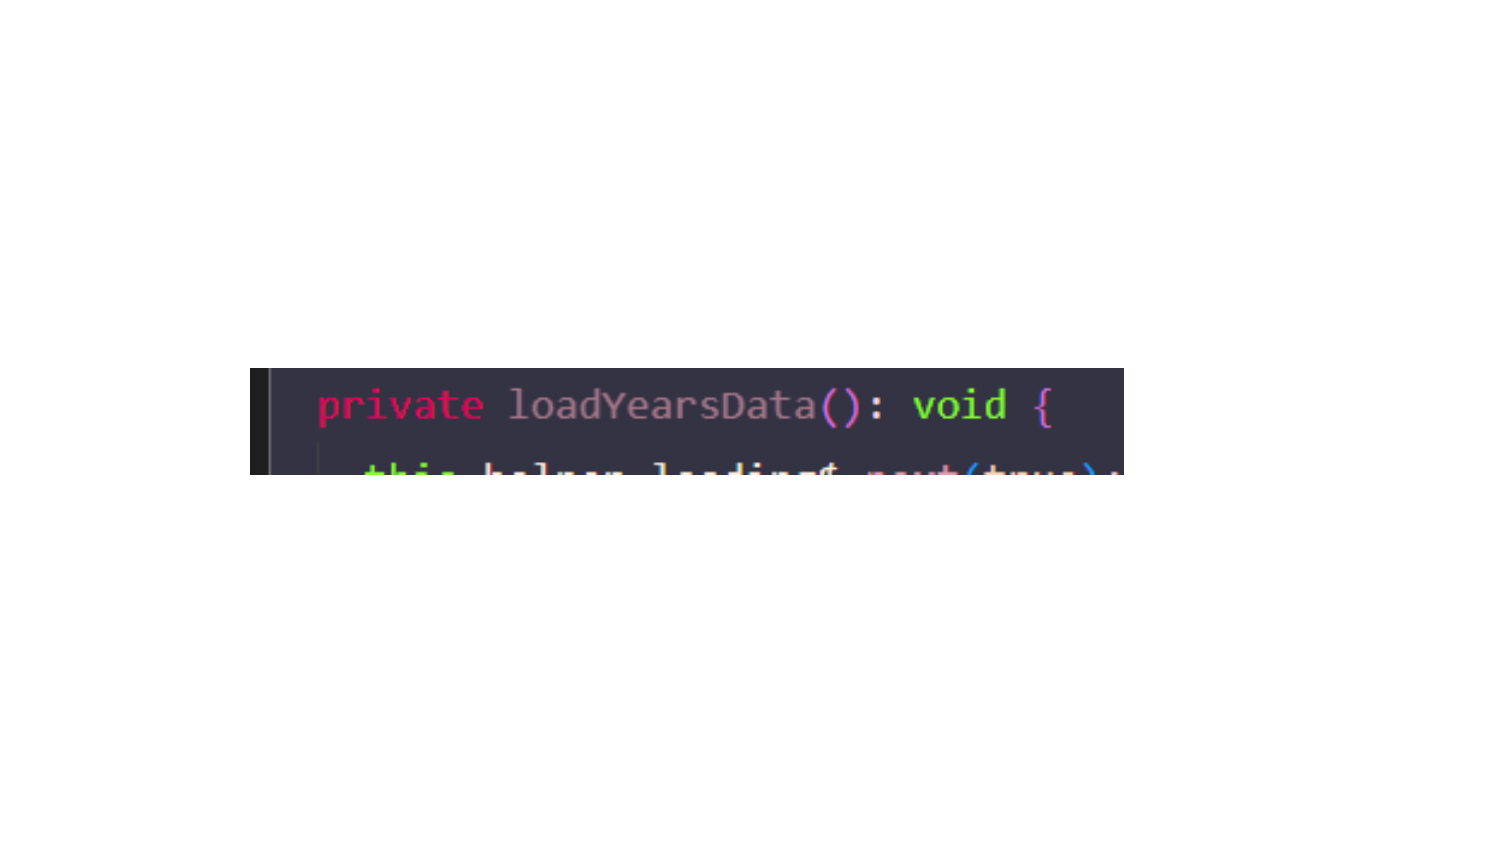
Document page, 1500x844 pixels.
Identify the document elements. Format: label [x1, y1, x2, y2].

picture [249, 368, 1124, 476]
